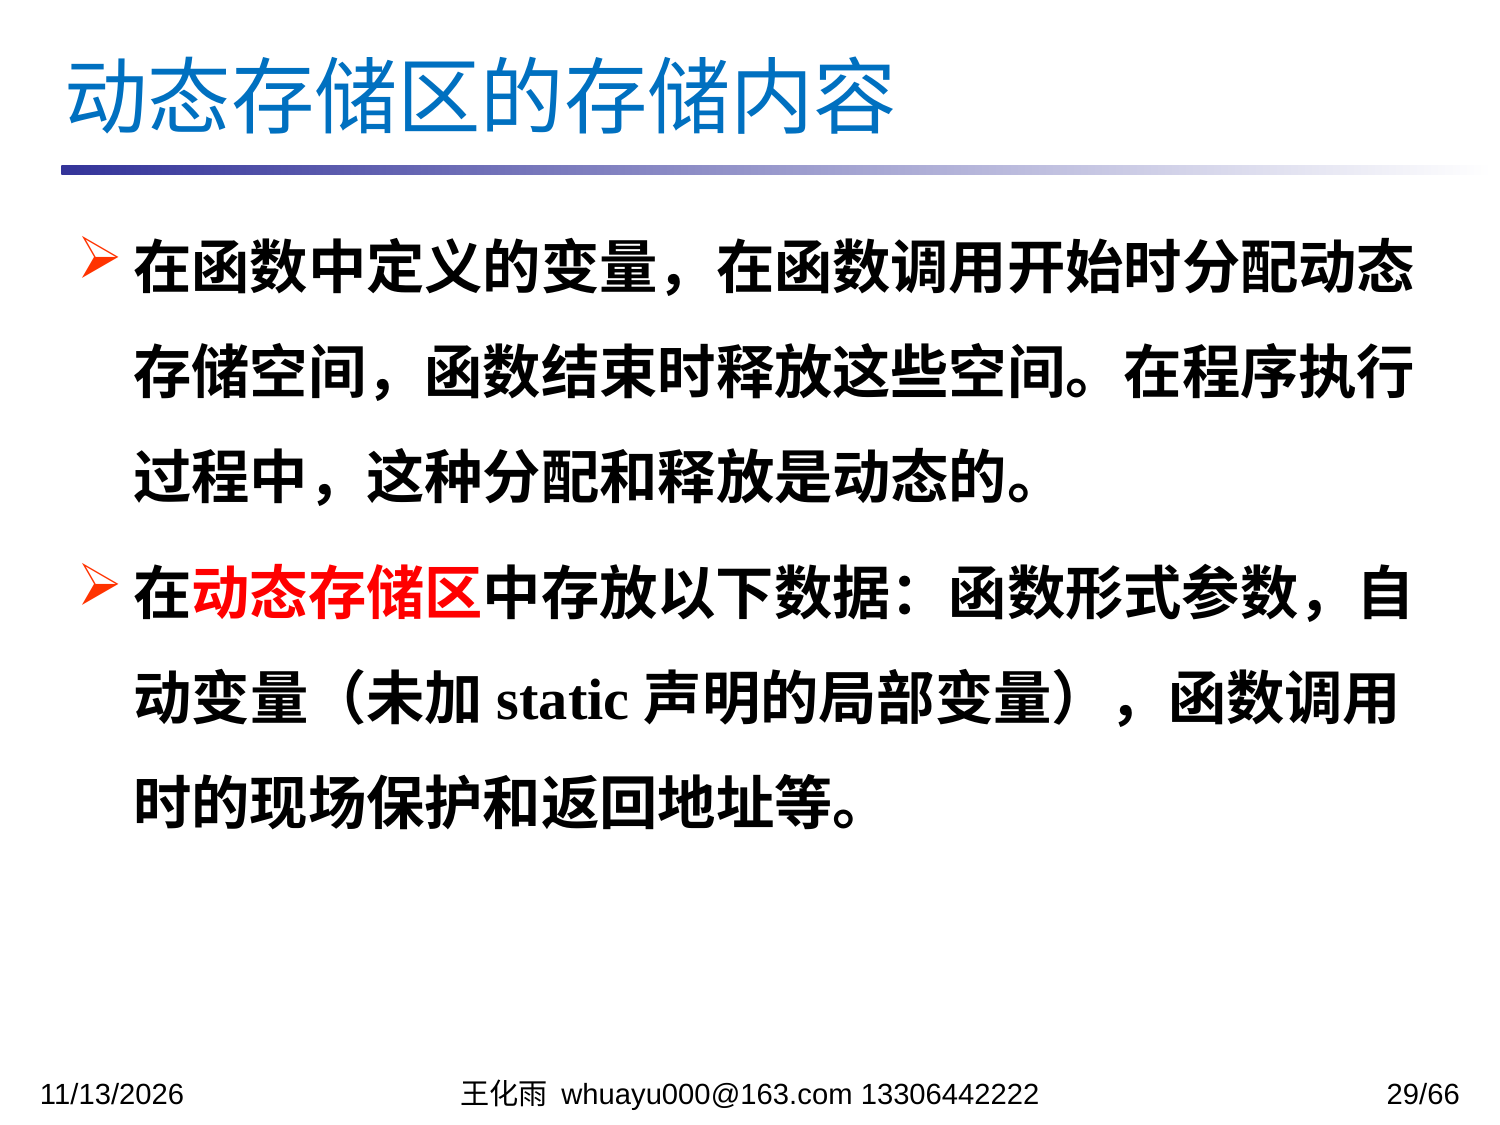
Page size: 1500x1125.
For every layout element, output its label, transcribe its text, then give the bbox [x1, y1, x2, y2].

slide_number 29/66 [1187, 1074, 1476, 1103]
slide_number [24, 1074, 376, 1103]
footer 王化雨 whuayu000@163.com 13306442222 [387, 1074, 1113, 1103]
text_box 动态存储区的存储内容 [50, 37, 1414, 150]
text_box 在函数中定义的变量，在函数调用开始时分配动态存储空间，函数结束时释放这些空间。在程序执行过程中，这种分配和释放是动态的。 在动态存储区中存放以下数据：函数形式参数，自动变量（未加static声明的局部变量），函数调用时的现场保护和返回地址等。 [62, 187, 1464, 988]
